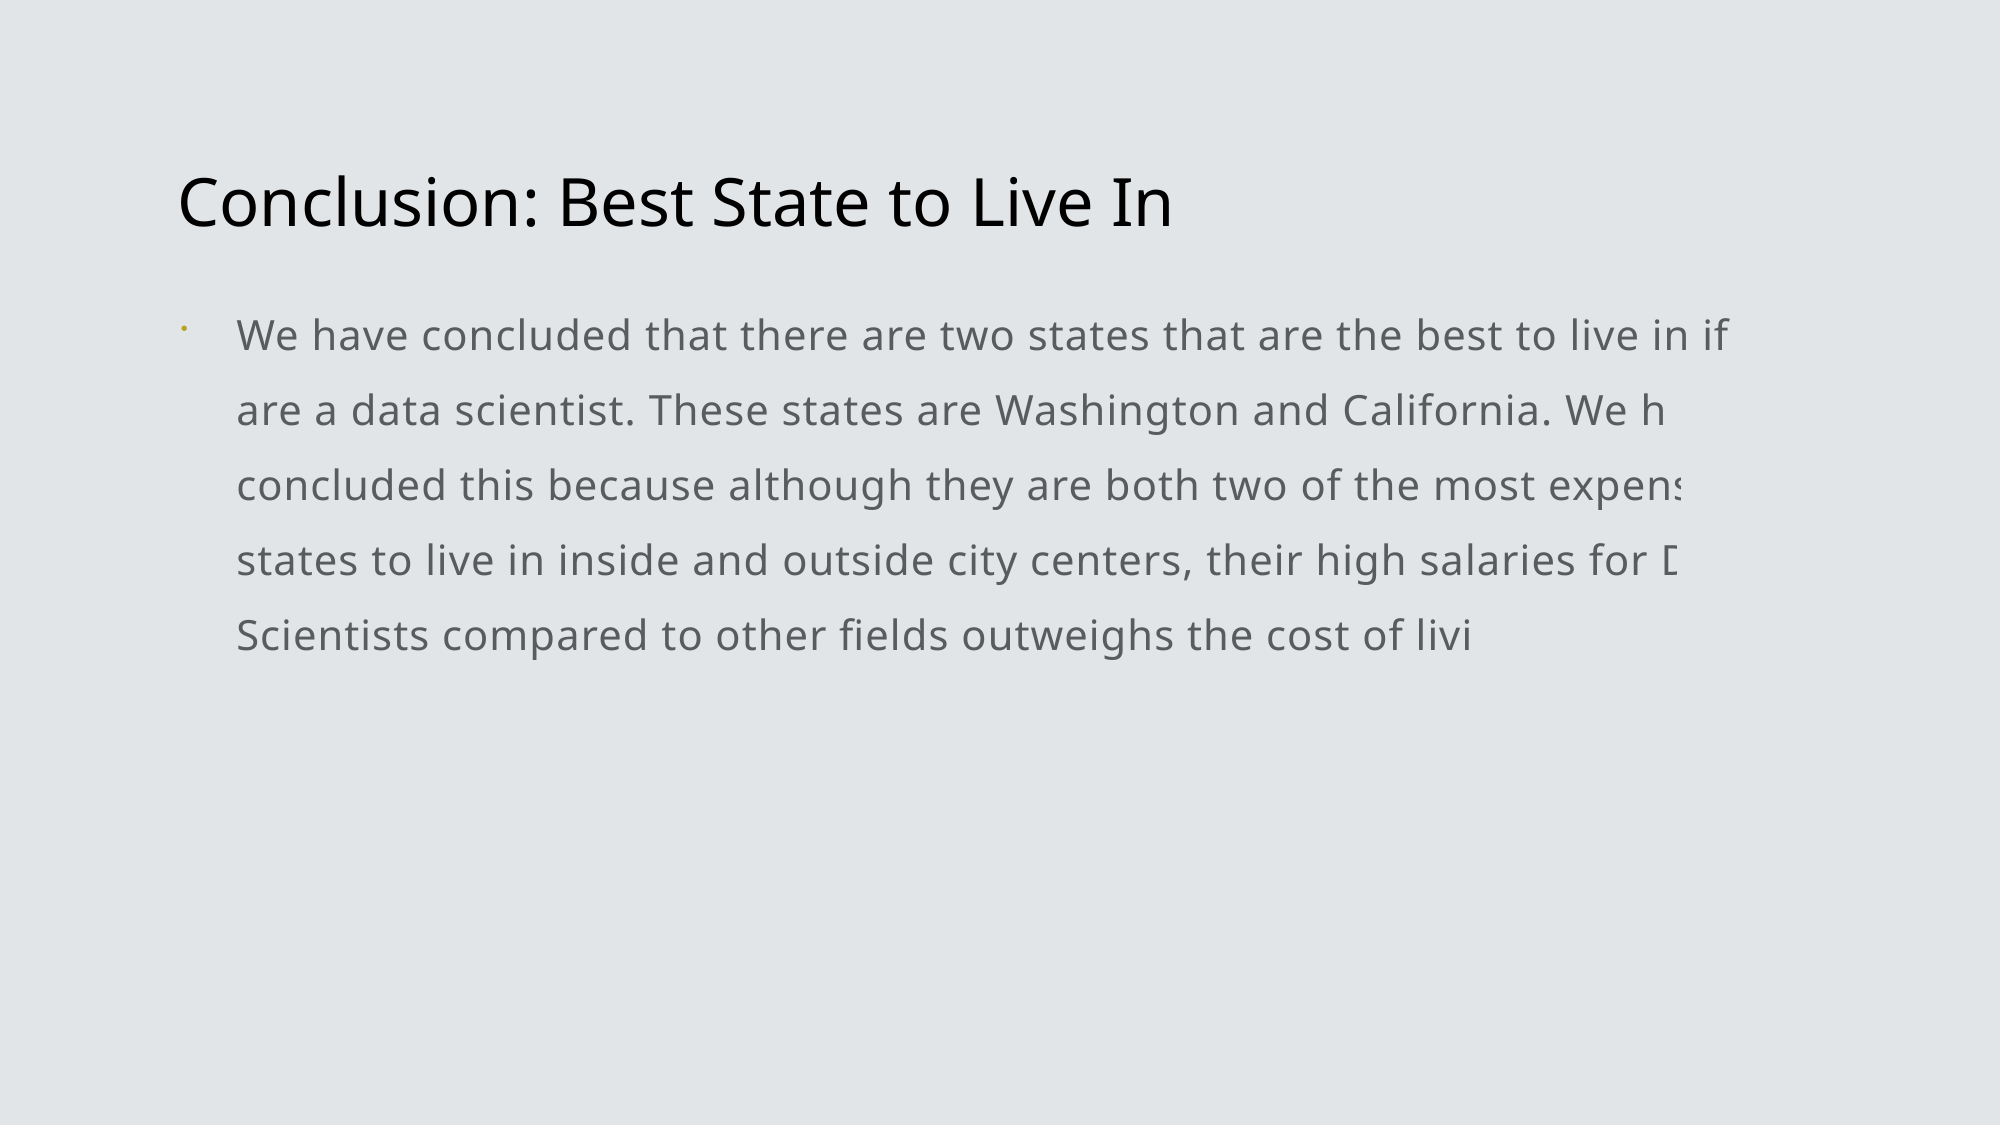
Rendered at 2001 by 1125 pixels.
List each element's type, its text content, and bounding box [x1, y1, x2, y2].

list We have concluded that there are two states that are the best to live in if you are a data scientist. These states are Washington and California. We have concluded this because although they are both two of the most expensive states to live in inside and outside city centers, their high salaries for Data Scientists compared to other fields outweighs the cost of living. [162, 276, 1838, 792]
title Conclusion: Best State to Live In [162, 64, 1838, 248]
